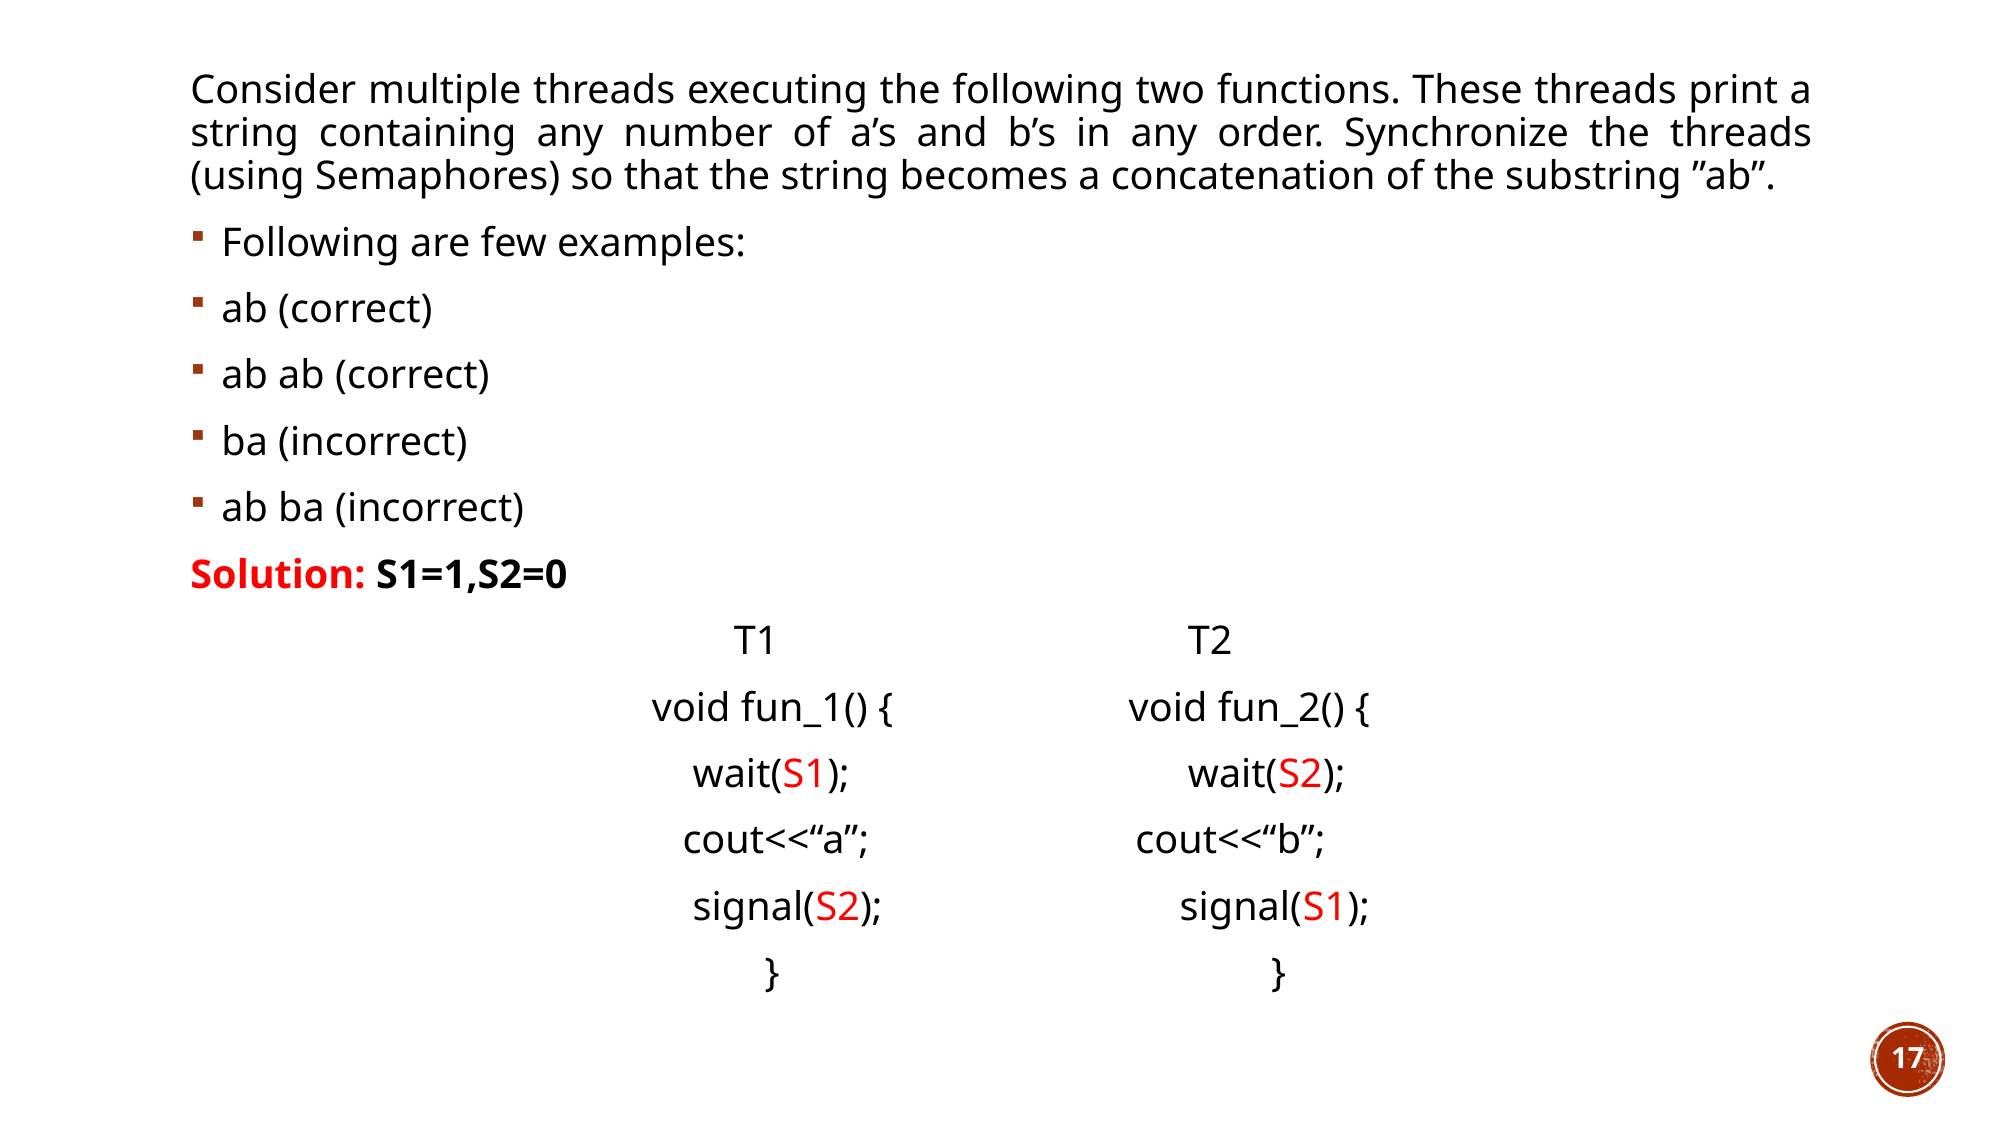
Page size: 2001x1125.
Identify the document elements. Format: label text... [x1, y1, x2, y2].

slide_number 17 [1855, 1028, 1961, 1089]
list Consider multiple threads executing the following two functions. These threads print a string containing any number of a’s and b’s in any order. Synchronize the threads (using Semaphores) so that the string becomes a concatenation of the substring ”ab”. Following are few examples: ab (correct) ab ab (correct) ba (incorrect) ab ba (incorrect) Solution: S1=1,S2=0 T1 T2 void fun_1() { void fun_2() { wait(S1); wait(S2); cout<<“a”; cout<<“b”; signal(S2); signal(S1); } } [175, 62, 1830, 1013]
